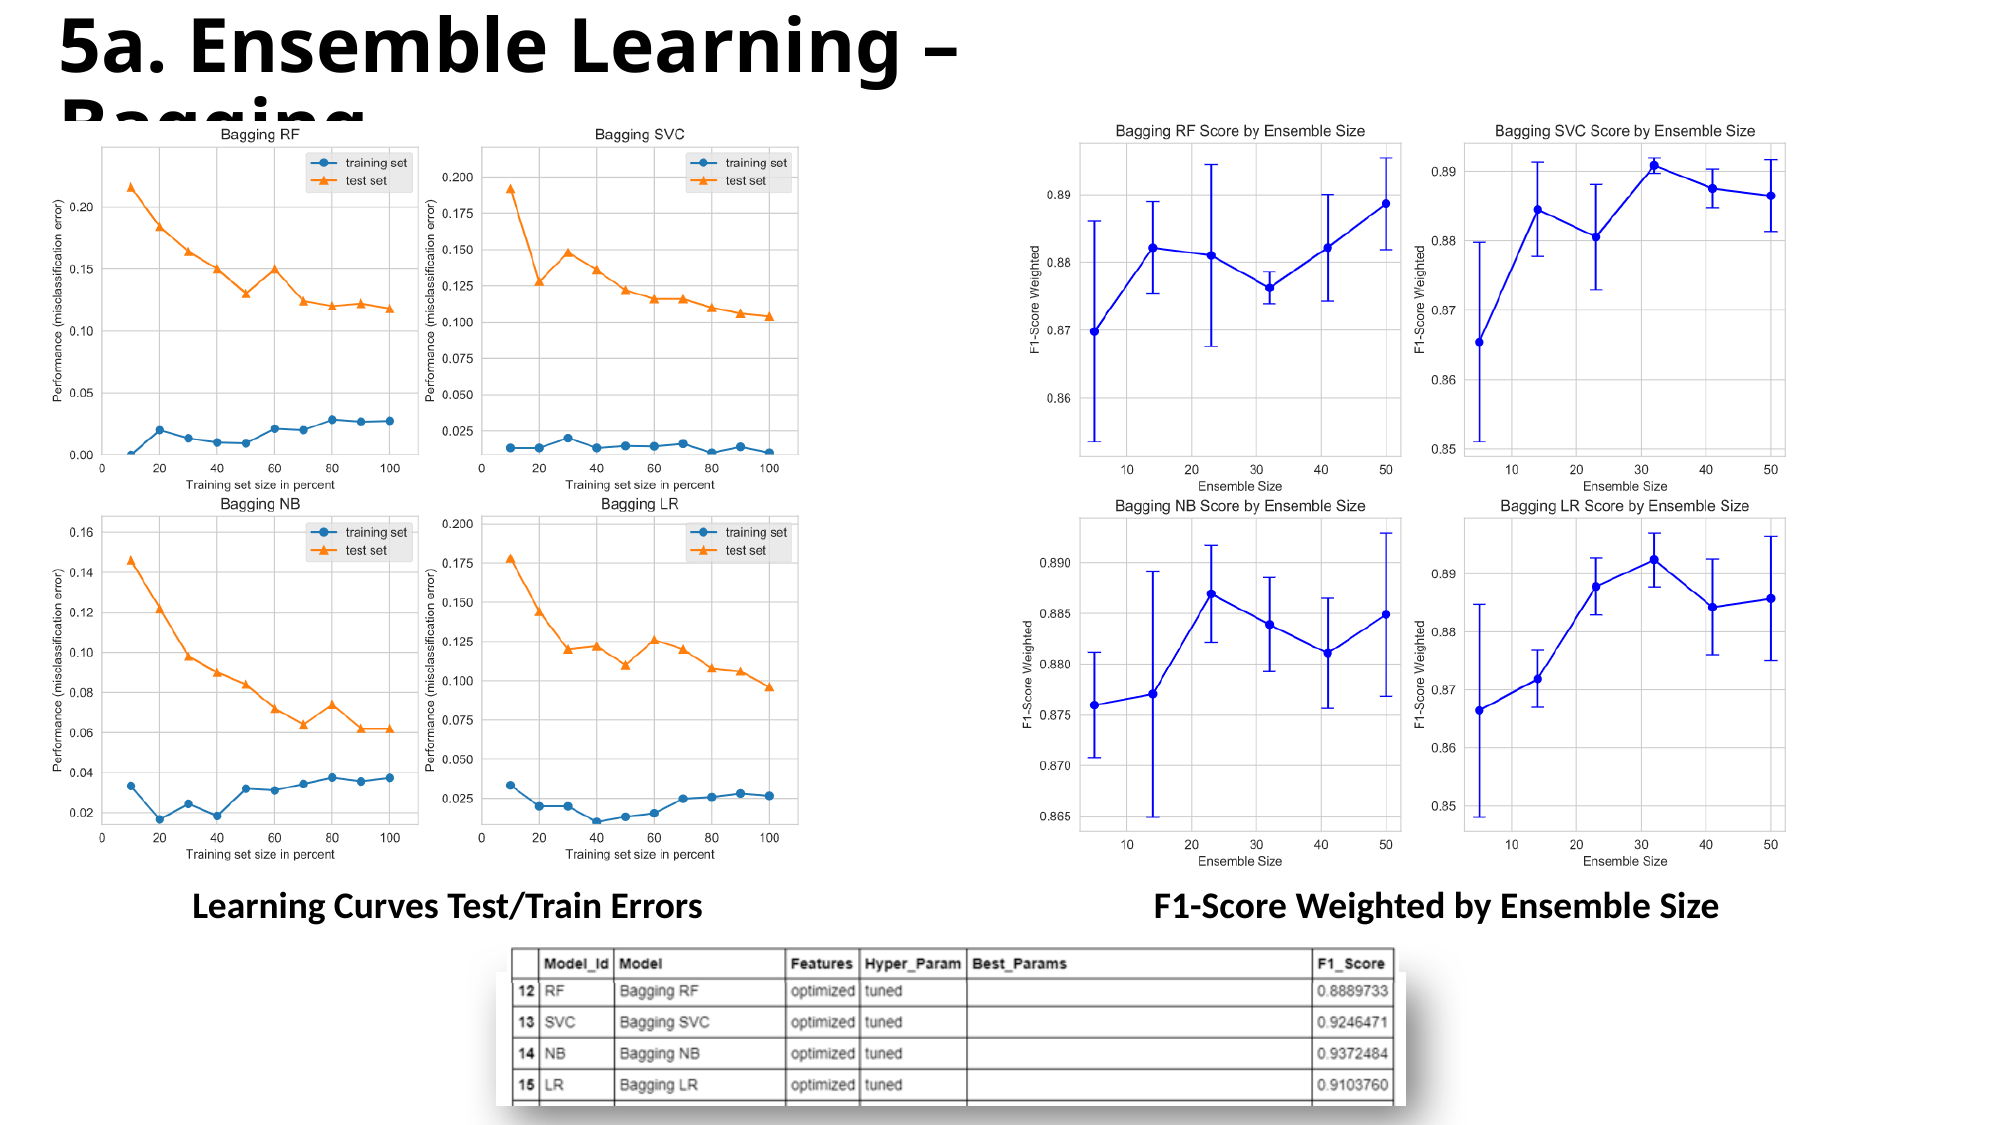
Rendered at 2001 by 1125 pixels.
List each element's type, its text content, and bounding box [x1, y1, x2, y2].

title 5a. Ensemble Learning – Bagging [43, 28, 1047, 148]
picture [1012, 121, 1799, 874]
text_box F1-Score Weighted by Ensemble Size [1139, 873, 1823, 934]
text_box Learning Curves Test/Train Errors [177, 874, 776, 934]
picture [496, 946, 1406, 1106]
picture [43, 121, 820, 874]
